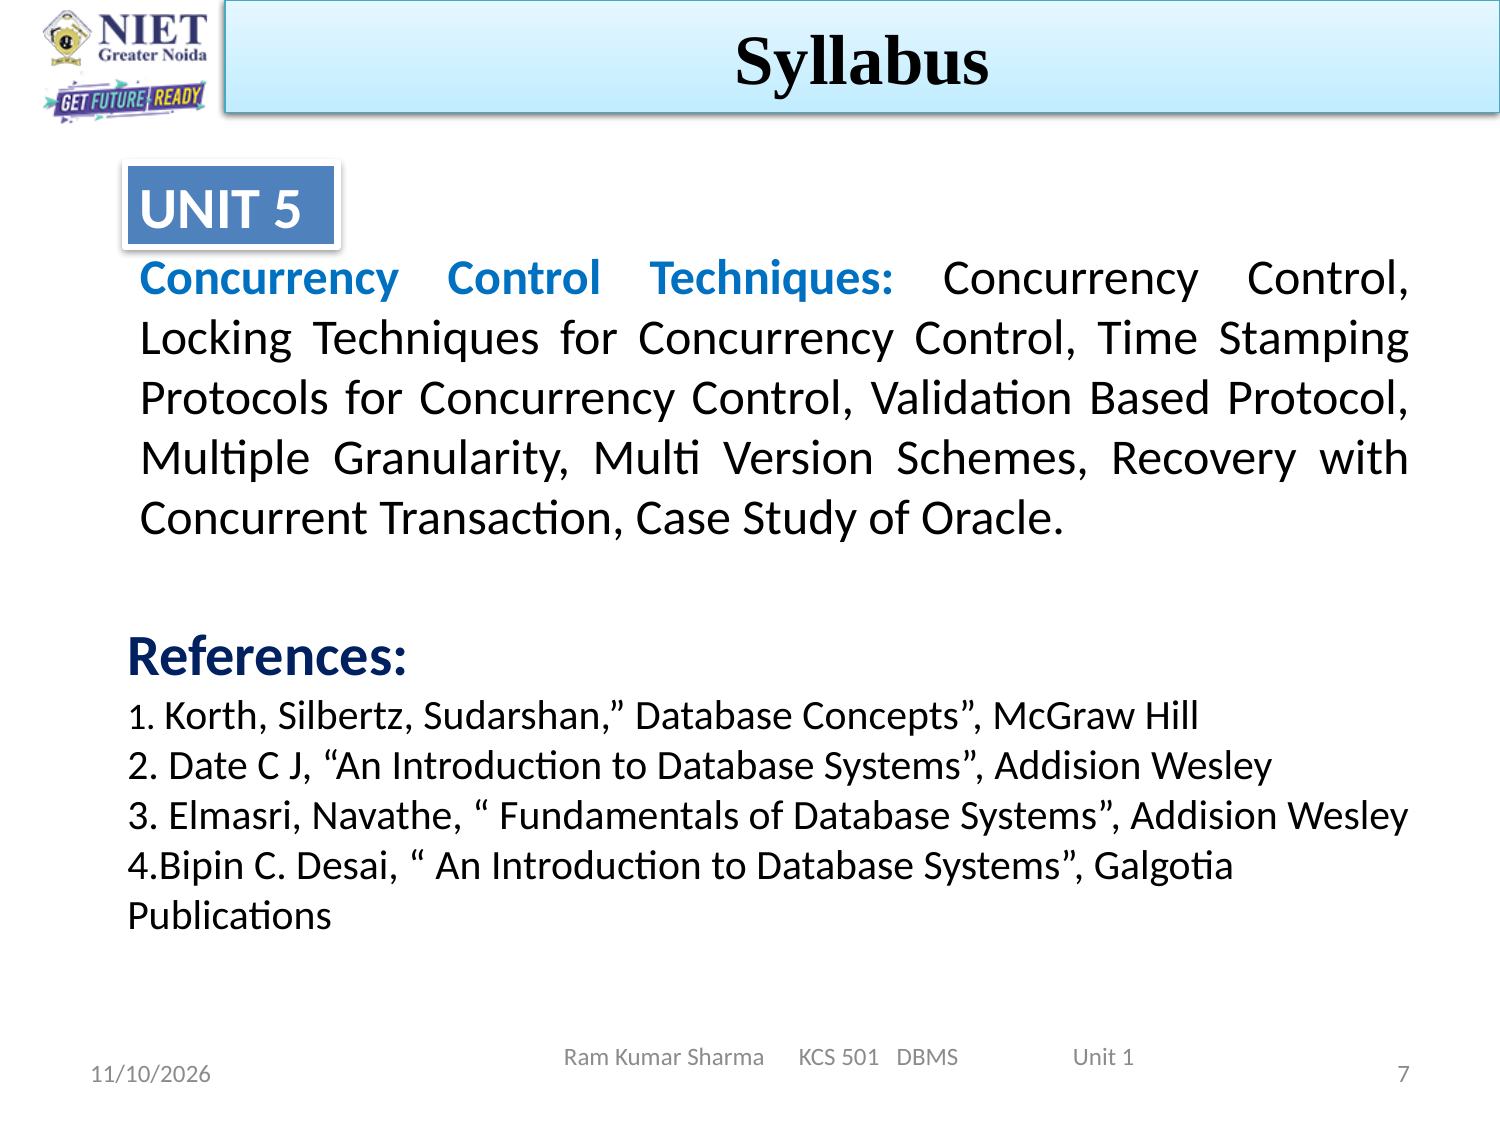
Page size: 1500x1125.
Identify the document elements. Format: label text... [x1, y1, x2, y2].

slide_number 7 [1074, 1042, 1425, 1103]
text_box UNIT 5 [122, 159, 341, 250]
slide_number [75, 1042, 425, 1103]
footer Ram Kumar Sharma KCS 501 DBMS Unit 1 [462, 1025, 1238, 1085]
text_box Concurrency Control Techniques: Concurrency Control, Locking Techniques for Concurrency Control, Time Stamping Protocols for Concurrency Control, Validation Based Protocol, Multiple Granularity, Multi Version Schemes, Recovery with Concurrent Transaction, Case Study of Oracle. [125, 237, 1425, 553]
text_box References: 1. Korth, Silbertz, Sudarshan,” Database Concepts”, McGraw Hill 2. Date C J, “An Introduction to Database Systems”, Addision Wesley 3. Elmasri, Navathe, “ Fundamentals of Database Systems”, Addision Wesley 4.Bipin C. Desai, “ An Introduction to Database Systems”, Galgotia Publications [112, 610, 1425, 945]
picture [5, 0, 244, 134]
text_box Syllabus [224, 0, 1500, 113]
